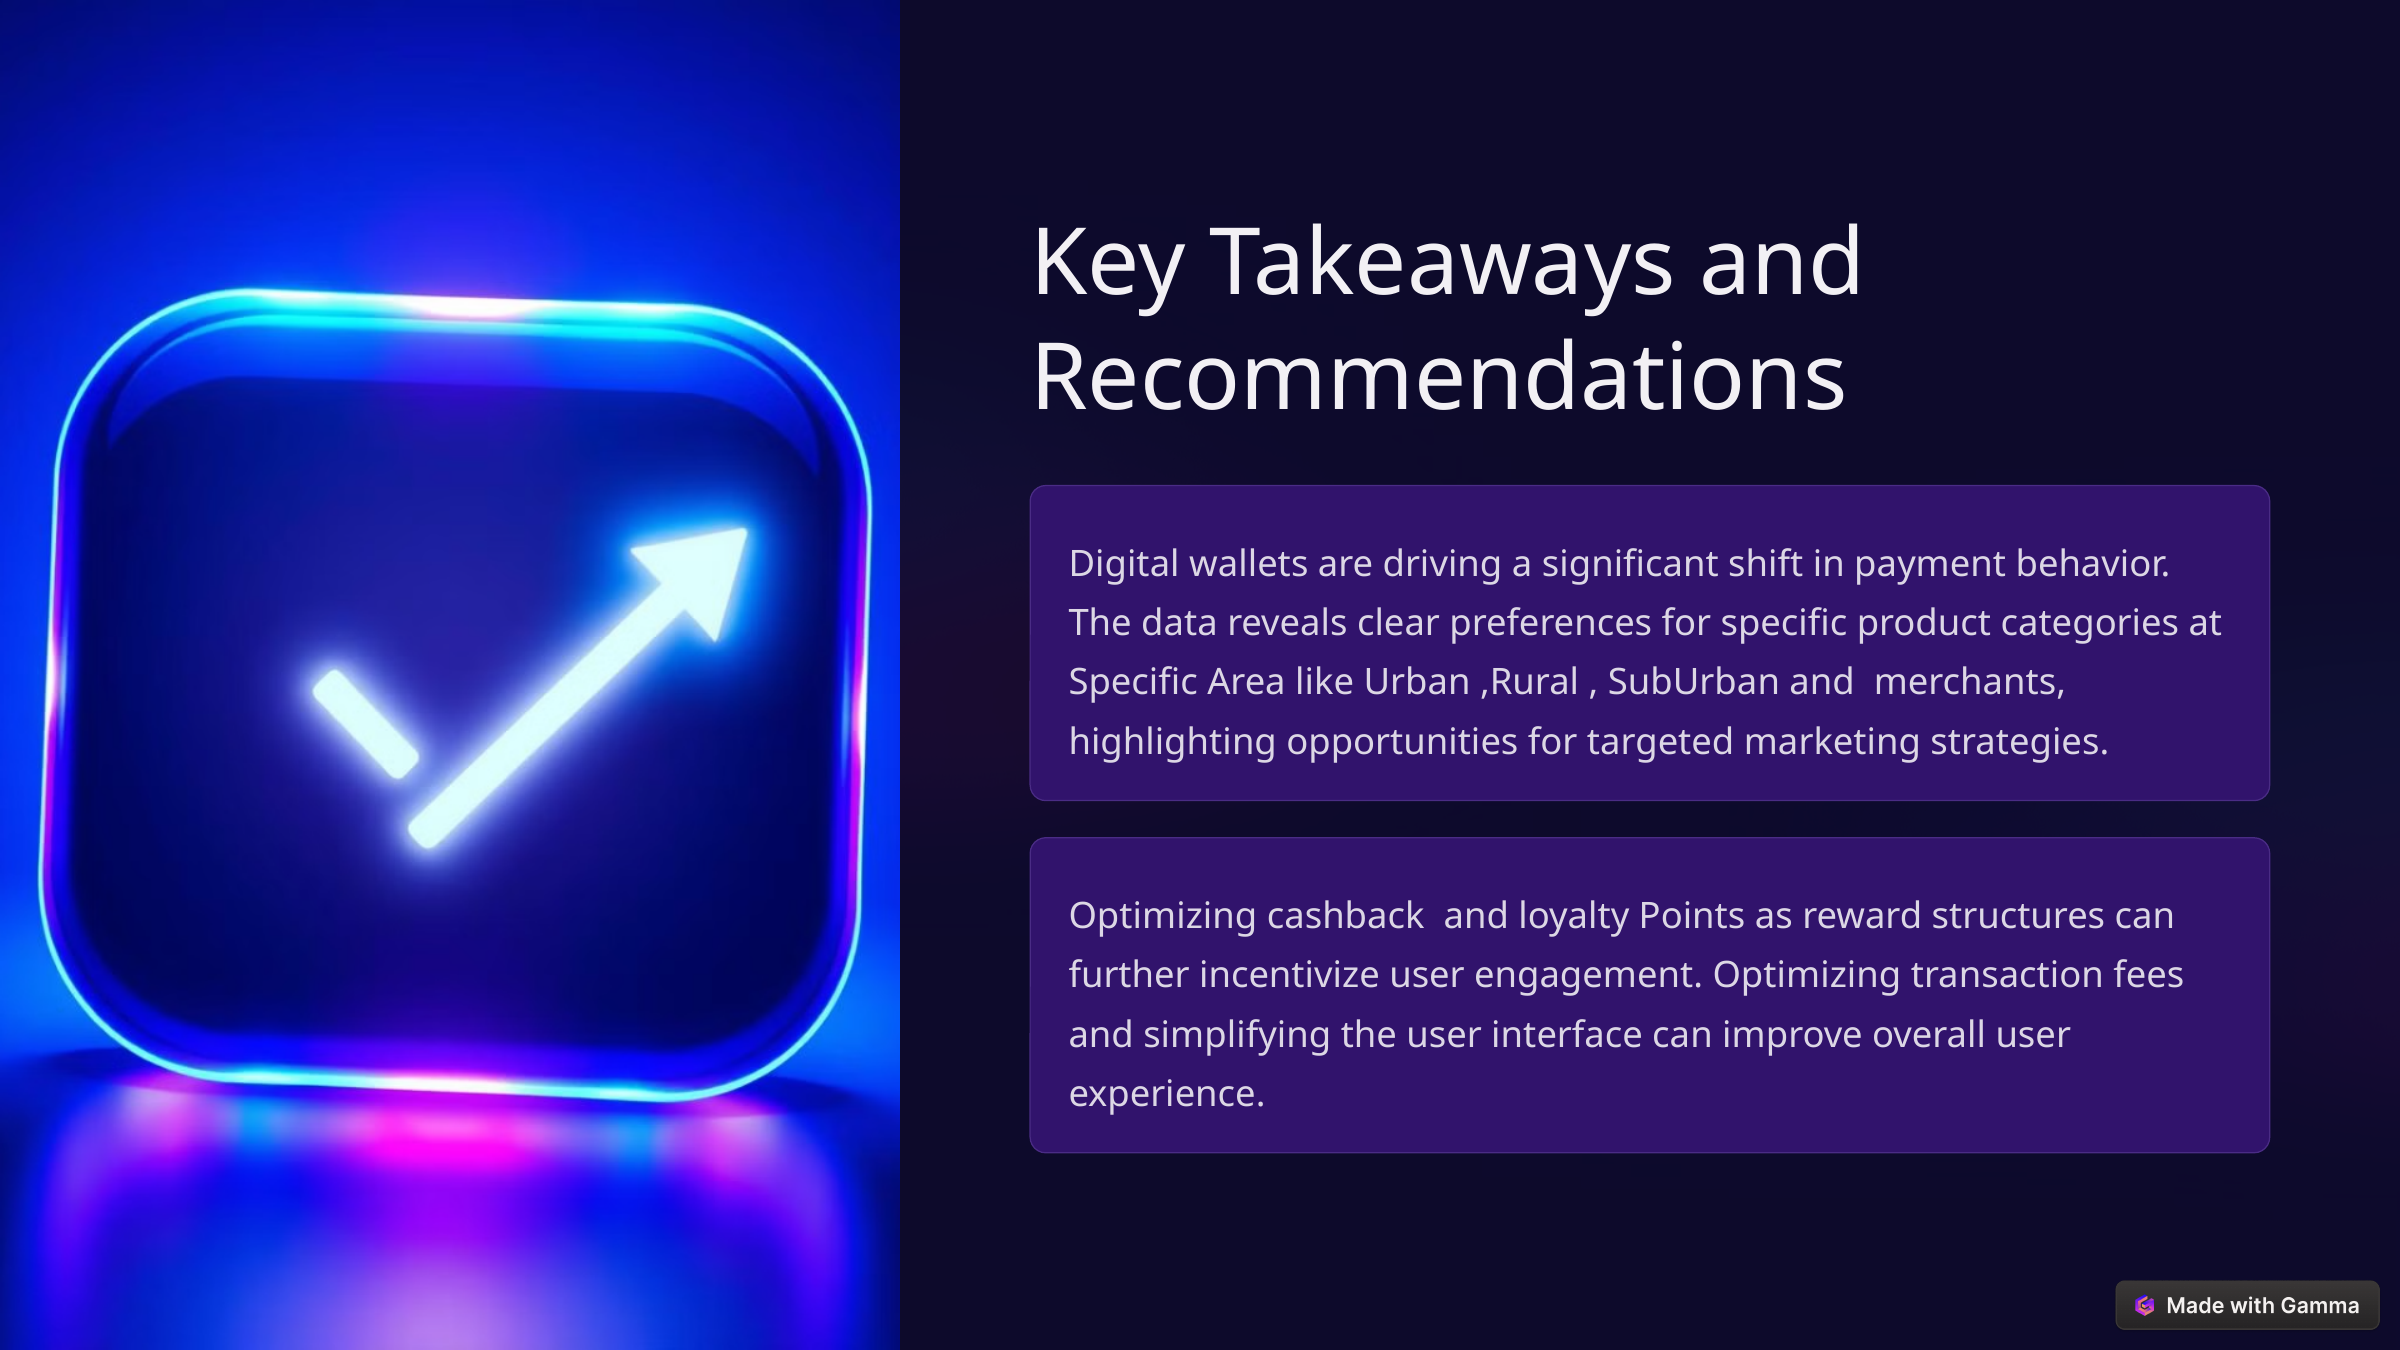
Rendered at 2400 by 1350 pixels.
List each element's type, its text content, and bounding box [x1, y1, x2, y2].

picture [0, 0, 900, 1350]
text_box [1030, 485, 2270, 801]
text_box Optimizing cashback and loyalty Points as reward structures can further incentivize user engagement. Optimizing transaction fees and simplifying the user interface can improve overall user experience. [1068, 876, 2232, 1115]
text_box [1030, 837, 2270, 1153]
picture [2106, 1271, 2389, 1339]
text_box Digital wallets are driving a significant shift in payment behavior. The data reveals clear preferences for specific product categories at Specific Area like Urban ,Rural , SubUrban and merchants, highlighting opportunities for targeted marketing strategies. [1068, 523, 2232, 762]
text_box Key Takeaways and Recommendations [1030, 197, 2270, 430]
